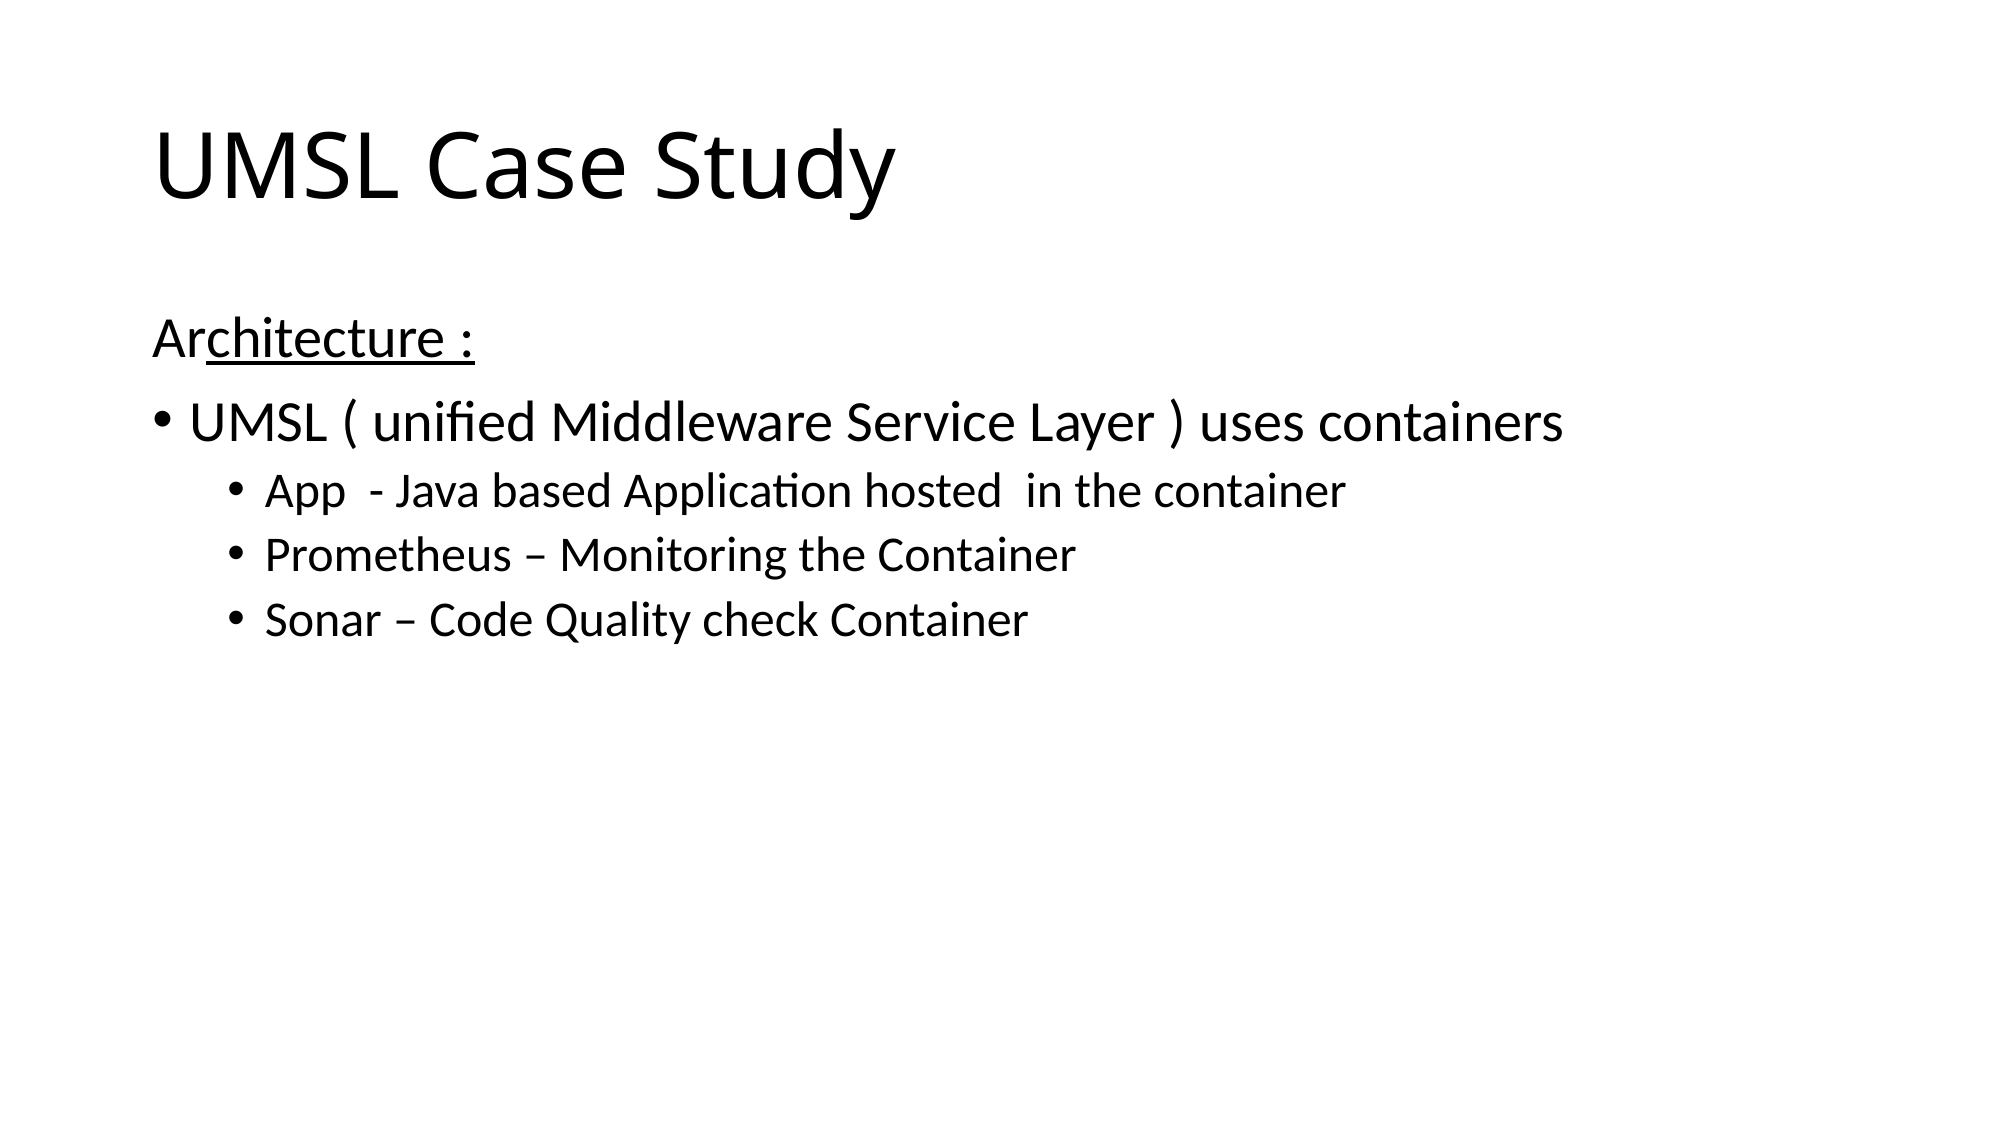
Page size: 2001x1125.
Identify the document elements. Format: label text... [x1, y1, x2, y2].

title UMSL Case Study [137, 59, 1863, 278]
list Architecture : UMSL ( unified Middleware Service Layer ) uses containers App - Java based Application hosted in the container Prometheus – Monitoring the Container Sonar – Code Quality check Container [137, 299, 1863, 1014]
